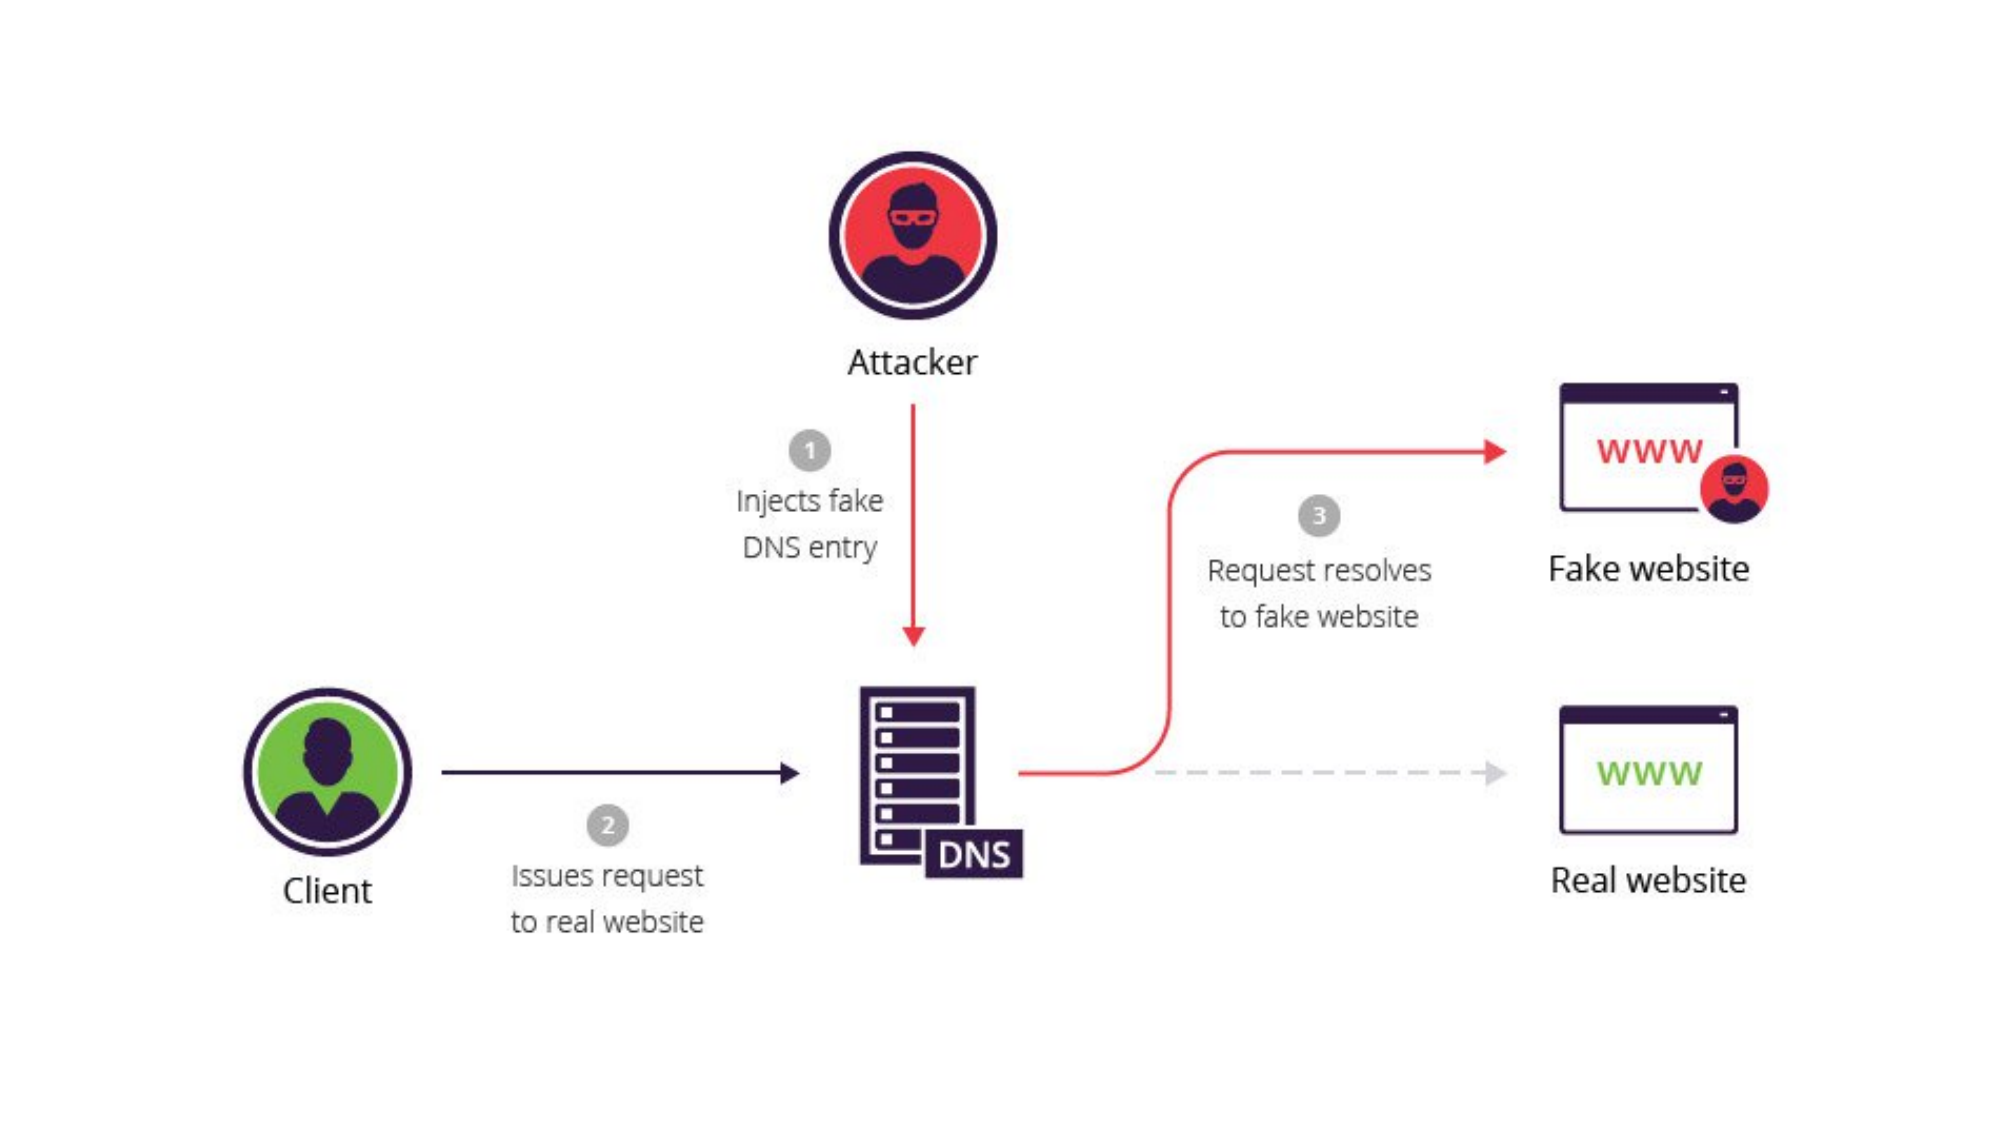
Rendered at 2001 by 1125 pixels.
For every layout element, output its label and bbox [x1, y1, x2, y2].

picture [137, 74, 1863, 1051]
